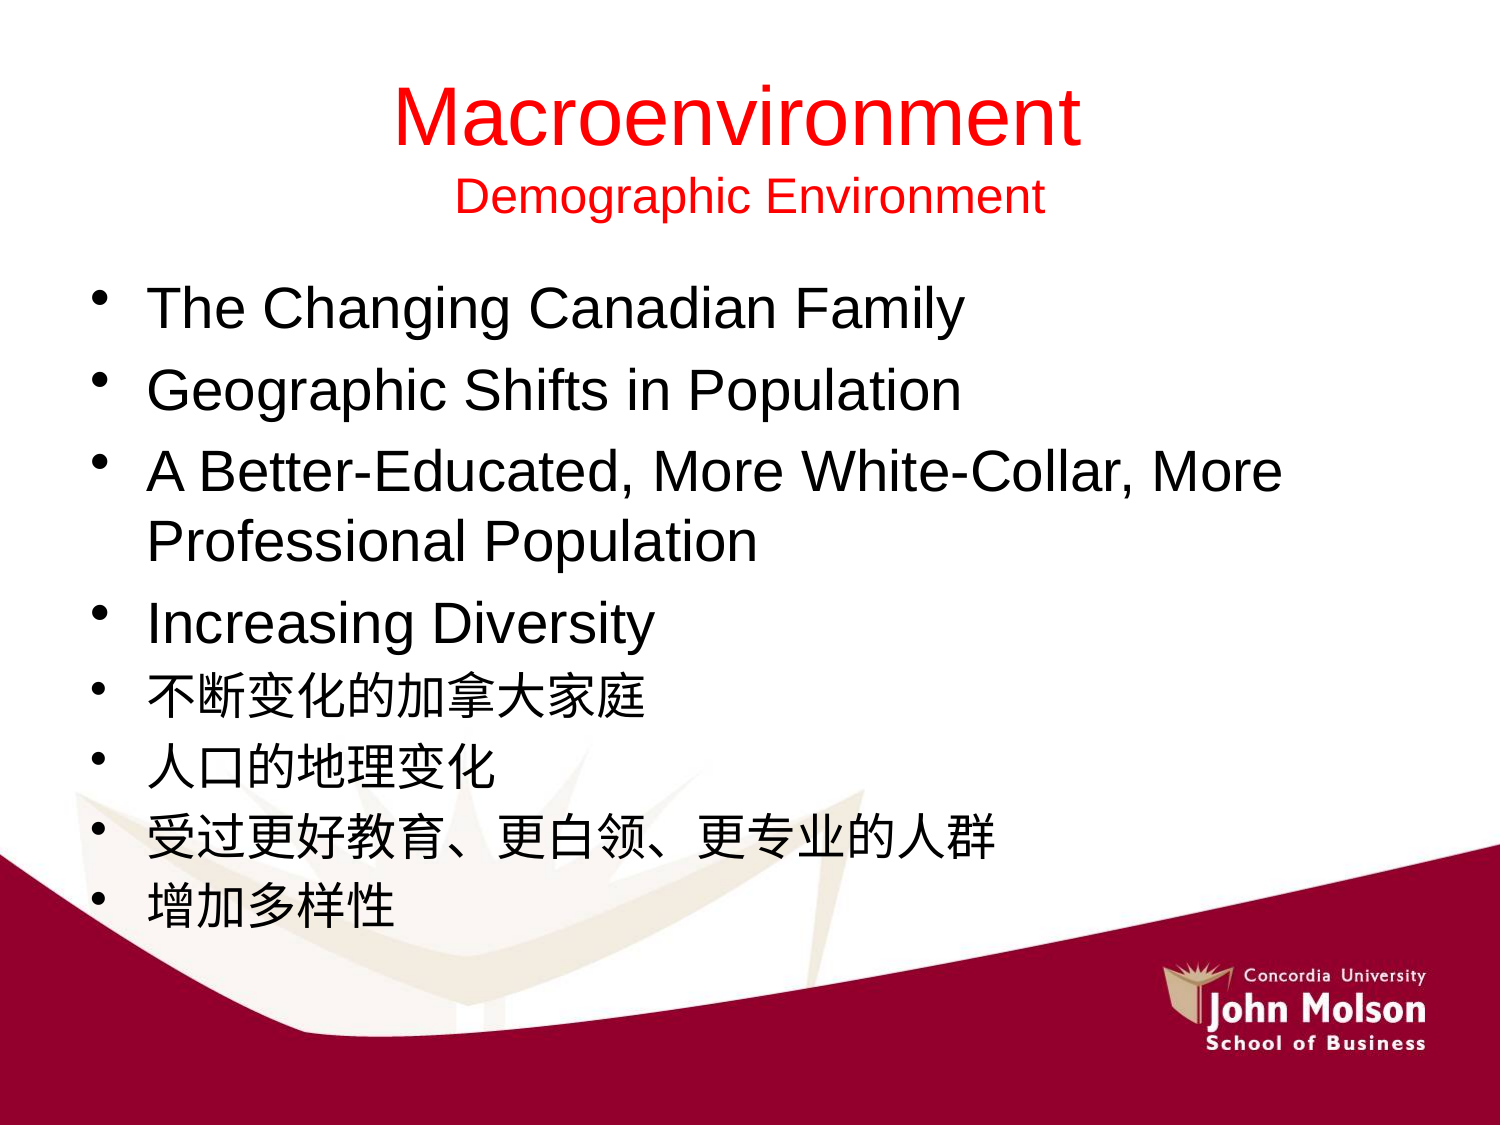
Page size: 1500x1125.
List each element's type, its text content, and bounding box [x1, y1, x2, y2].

picture [0, 0, 1500, 1125]
title Macroenvironment Demographic Environment [74, 44, 1426, 233]
list The Changing Canadian Family Geographic Shifts in Population A Better-Educated, More White-Collar, More Professional Population Increasing Diversity 不断变化的加拿大家庭 人口的地理变化 受过更好教育、更白领、更专业的人群 增加多样性 [74, 262, 1426, 1006]
